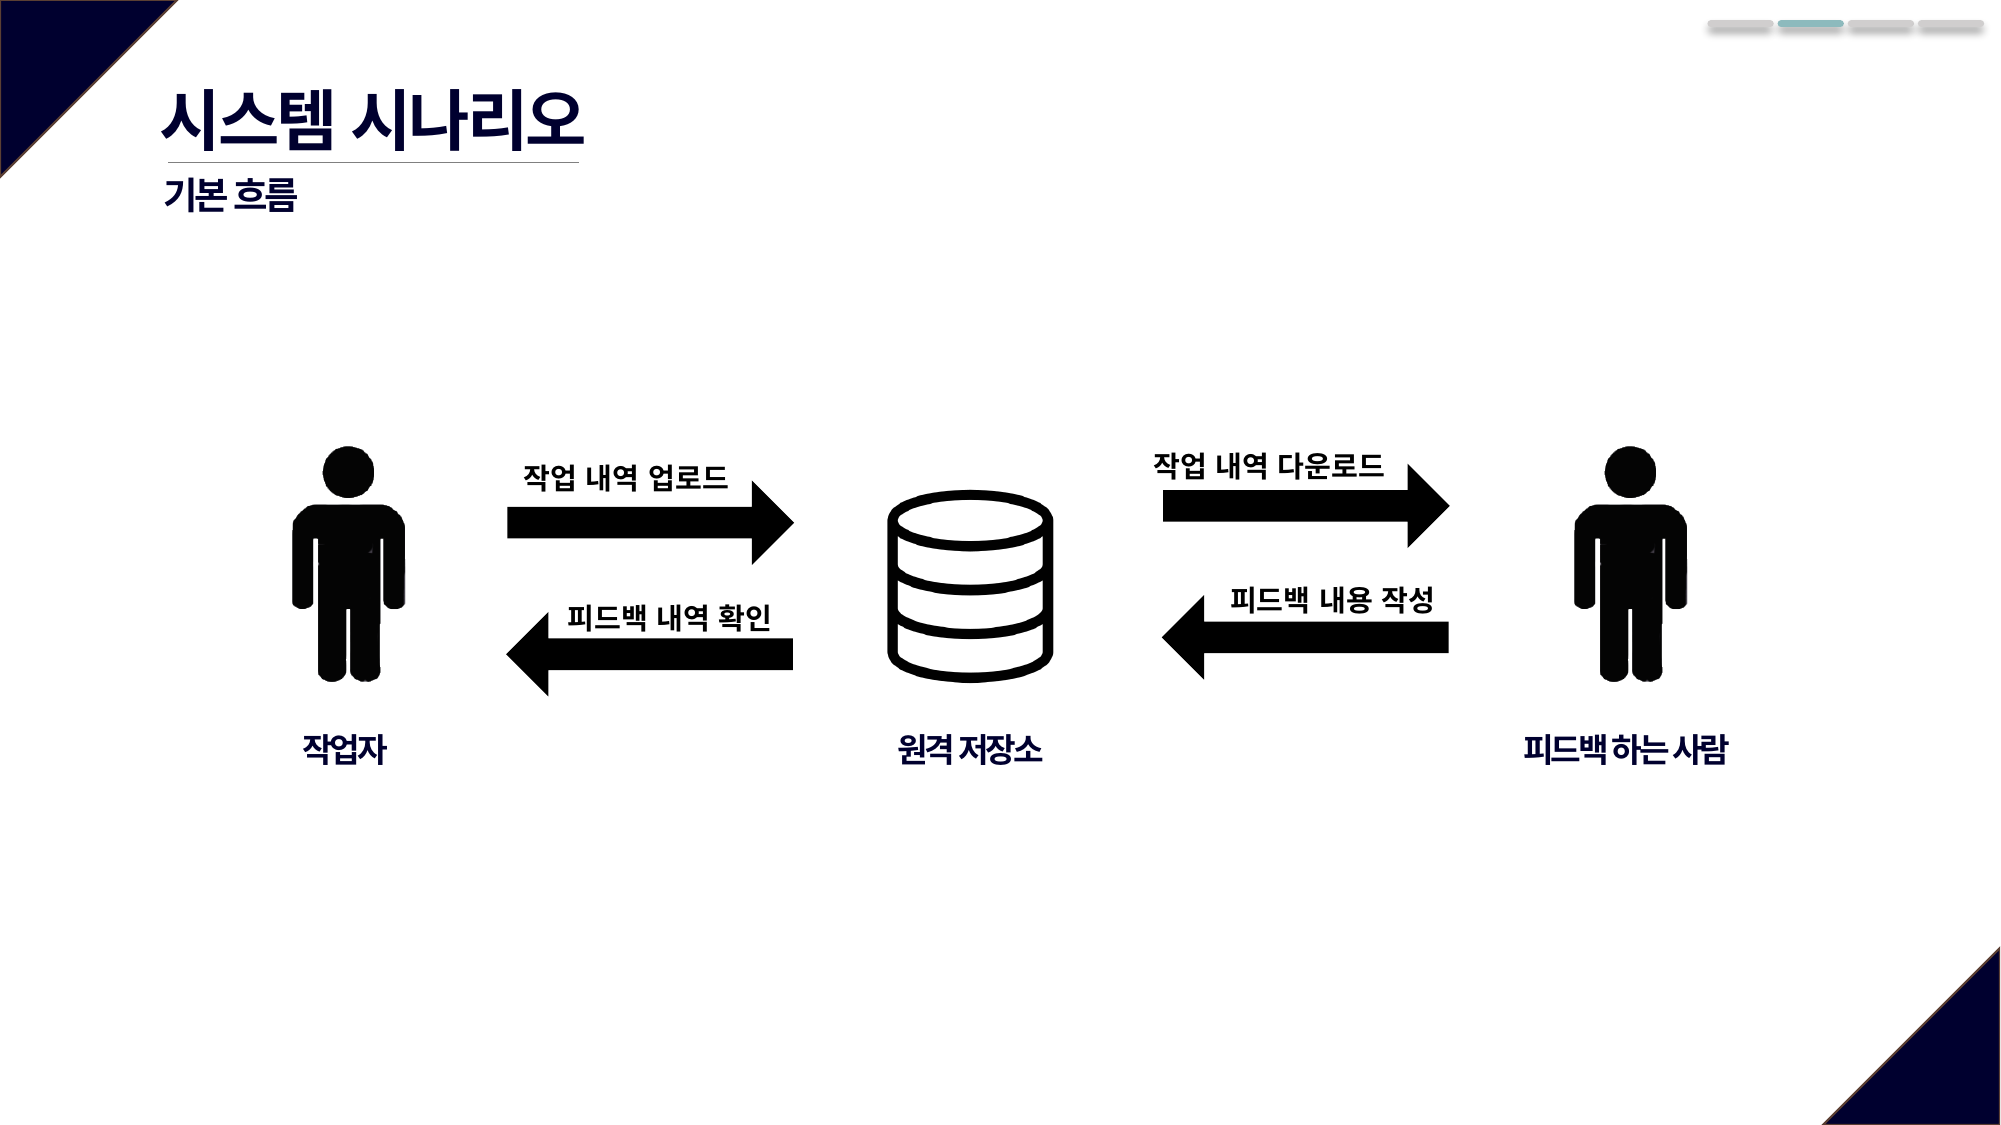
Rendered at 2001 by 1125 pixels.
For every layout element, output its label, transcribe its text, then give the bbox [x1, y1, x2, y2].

picture [1503, 430, 1751, 694]
picture [221, 430, 469, 694]
text_box 시스템 시나리오 [145, 71, 603, 167]
text_box [506, 625, 793, 697]
text_box 피드백 내용 작성 [1155, 575, 1503, 625]
text_box 피드백 내역 확인 [535, 592, 806, 643]
text_box 기본 흐름 [148, 164, 489, 225]
text_box [1161, 625, 1449, 680]
text_box [507, 490, 795, 565]
text_box 원격 저장소 [816, 681, 1125, 777]
text_box 작업자 [190, 681, 500, 777]
text_box 피드백 하는 사람 [1472, 681, 1782, 777]
text_box 작업 내역 업로드 [491, 452, 762, 503]
text_box 작업 내역 다운로드 [1092, 440, 1448, 491]
picture [832, 448, 1109, 724]
text_box [1163, 491, 1450, 549]
